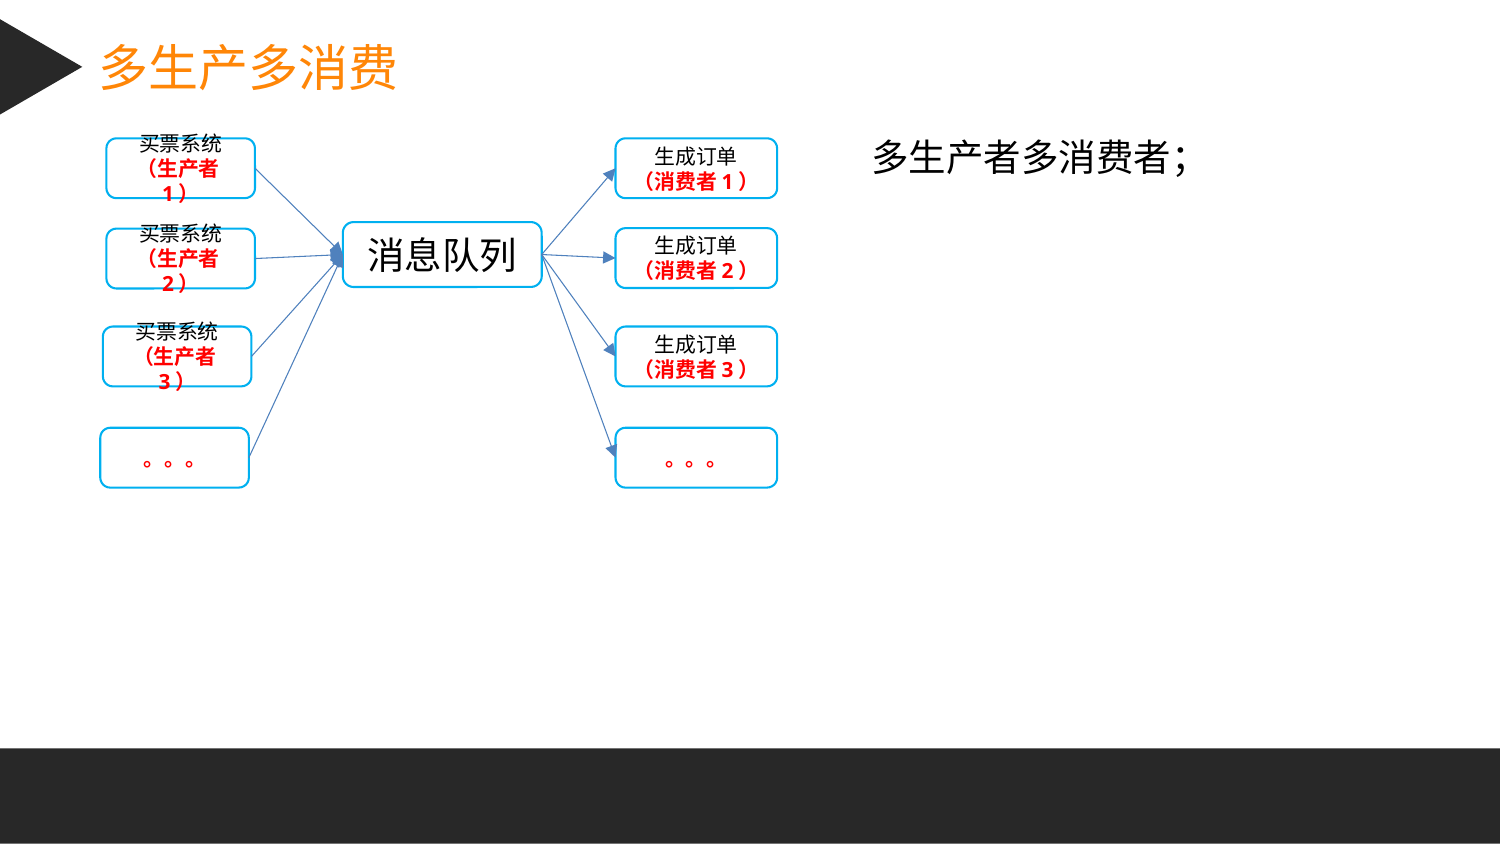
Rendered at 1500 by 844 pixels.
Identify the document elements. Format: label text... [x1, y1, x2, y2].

text_box 多生产多消费 [83, 29, 414, 104]
text_box 多生产者多消费者； [856, 126, 1341, 187]
text_box [0, 19, 83, 115]
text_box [100, 138, 778, 488]
text_box [0, 748, 1500, 844]
